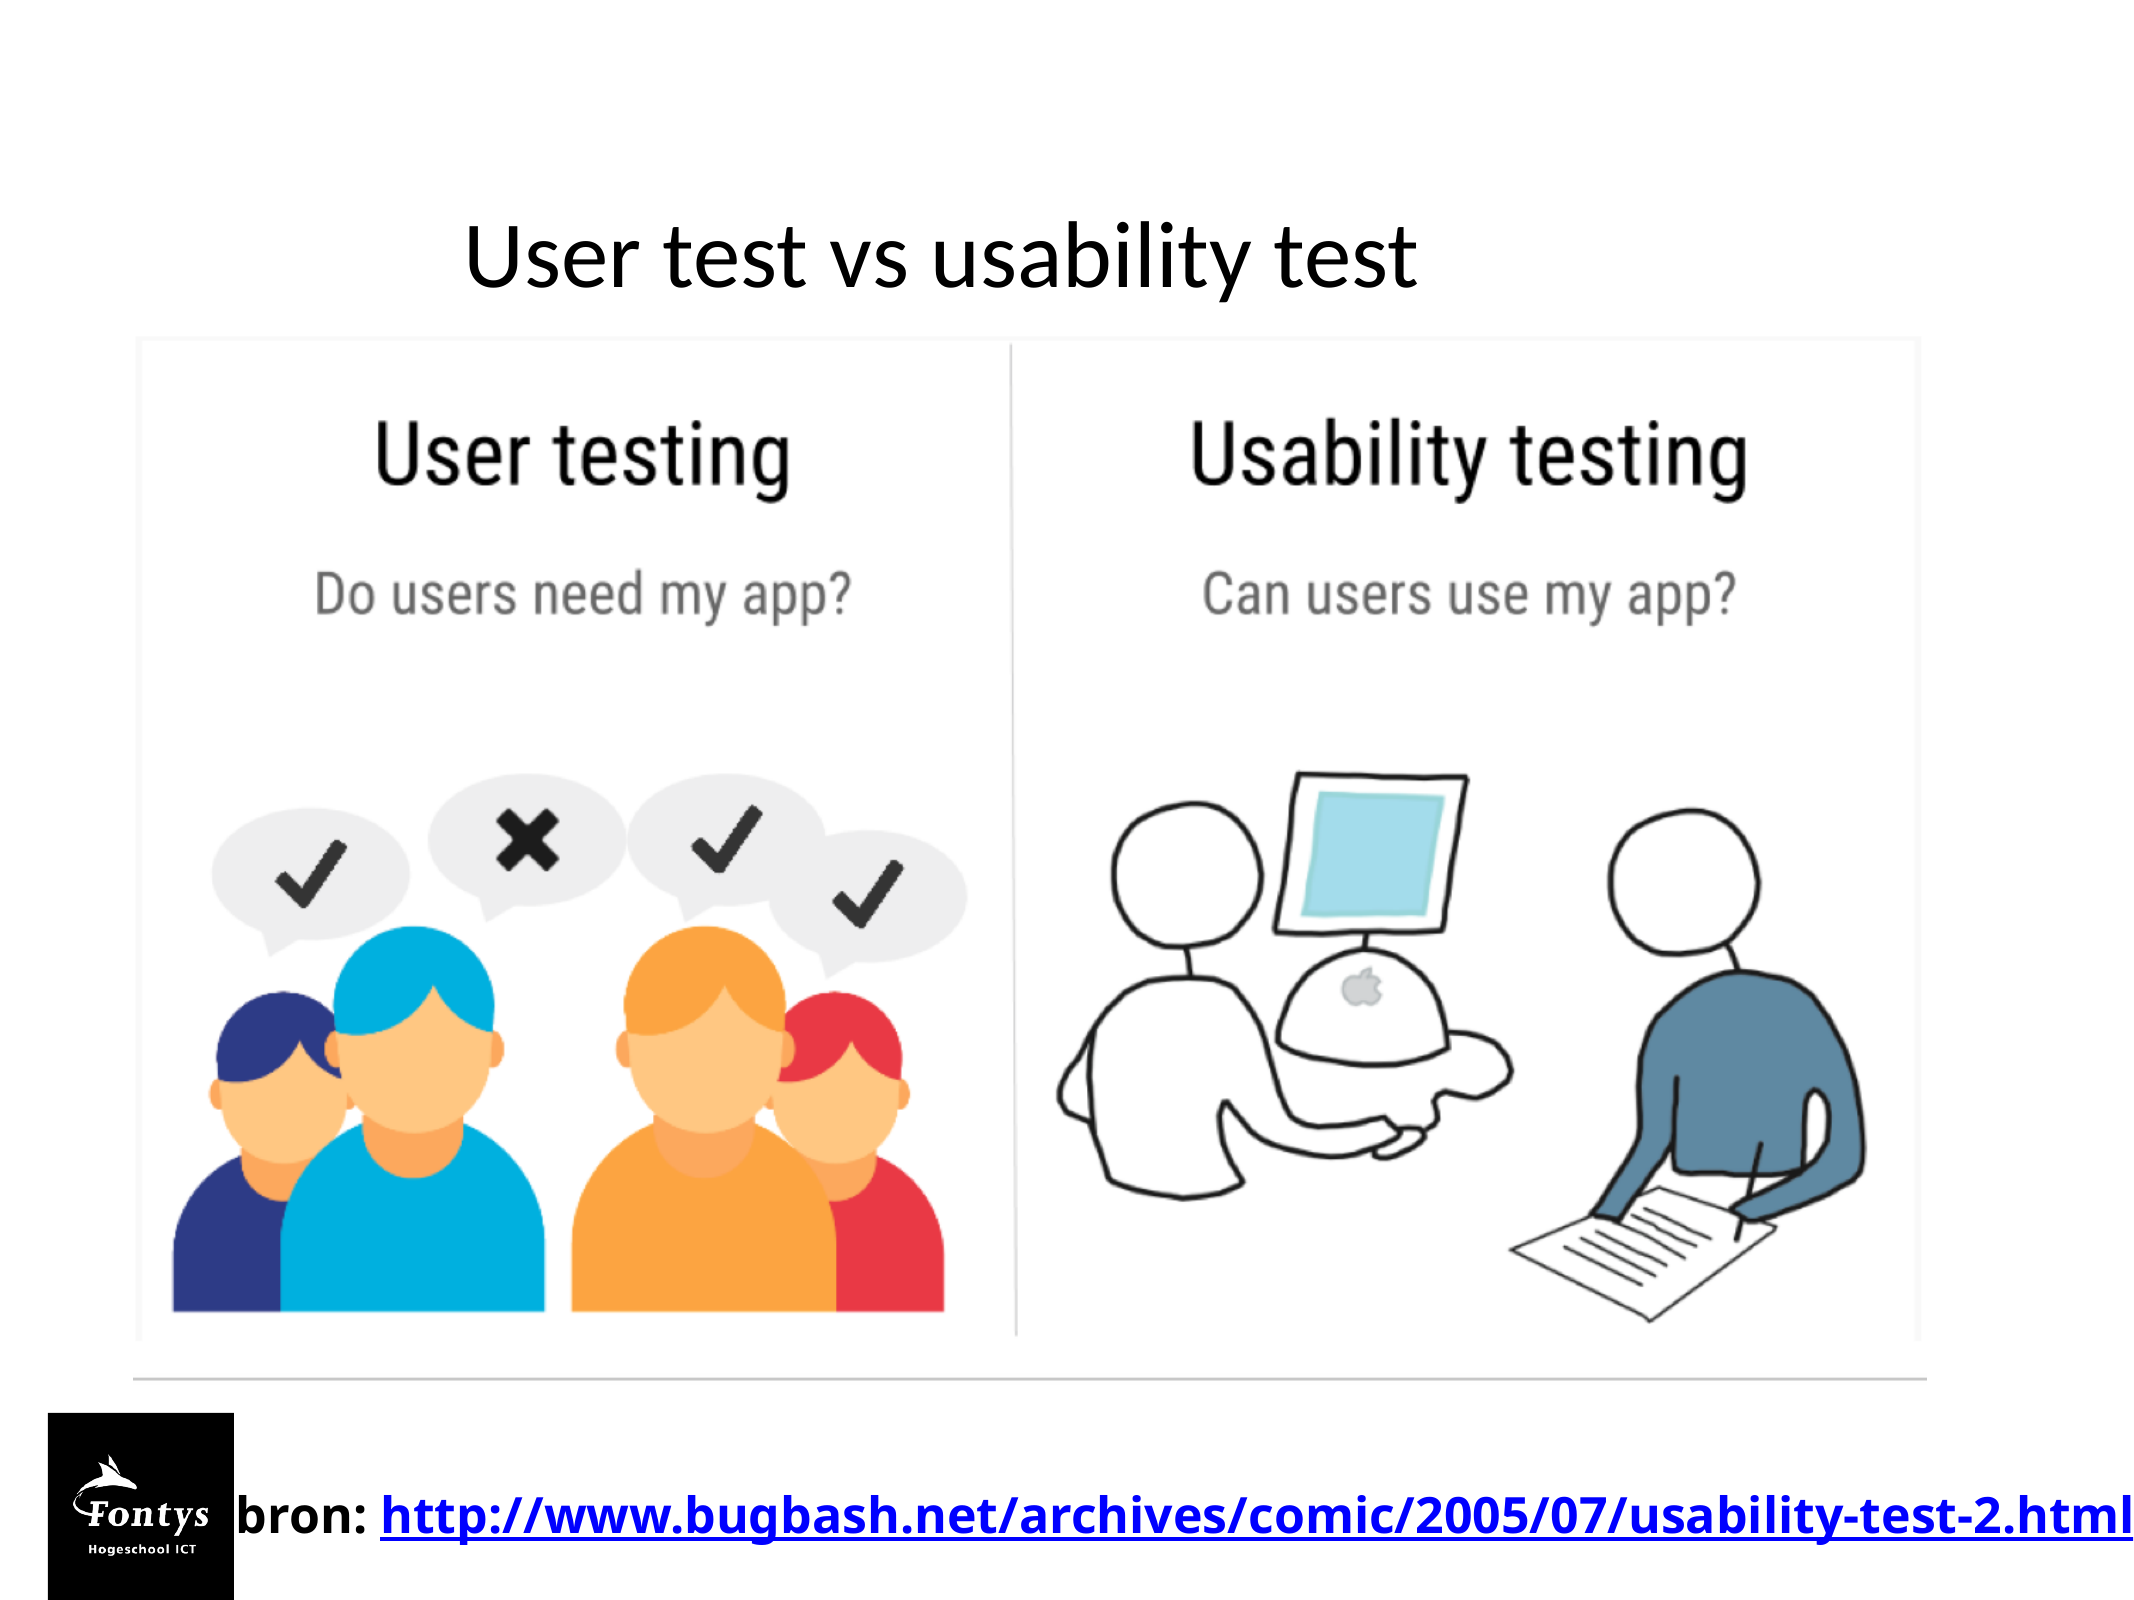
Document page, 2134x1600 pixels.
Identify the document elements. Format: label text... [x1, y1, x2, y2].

text_box bron: http://www.bugbash.net/archives/comic/2005/07/usability-test-2.html [227, 1475, 2134, 1560]
picture [73, 1454, 208, 1556]
picture [133, 331, 1927, 1385]
title User test vs usability test [201, 165, 1683, 331]
